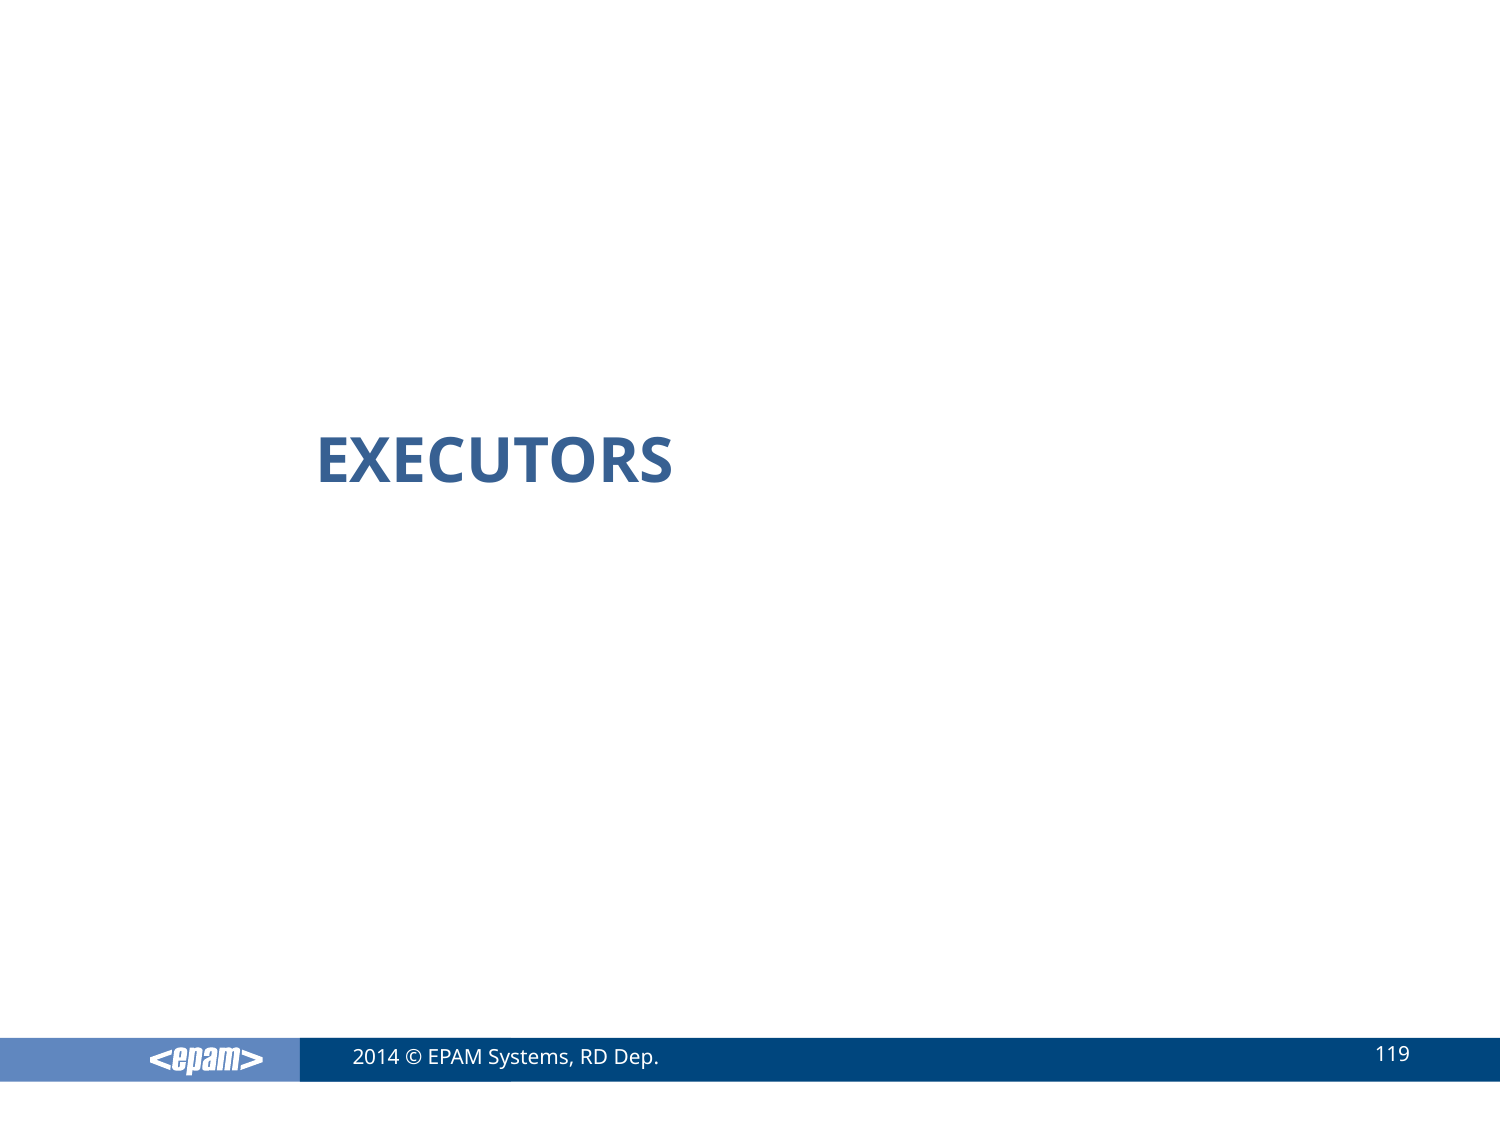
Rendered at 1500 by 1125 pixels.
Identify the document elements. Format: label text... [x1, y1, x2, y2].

title executors [300, 412, 1350, 649]
footer 2014 © EPAM Systems, RD Dep. [337, 1028, 738, 1088]
slide_number 119 [1262, 1025, 1425, 1085]
